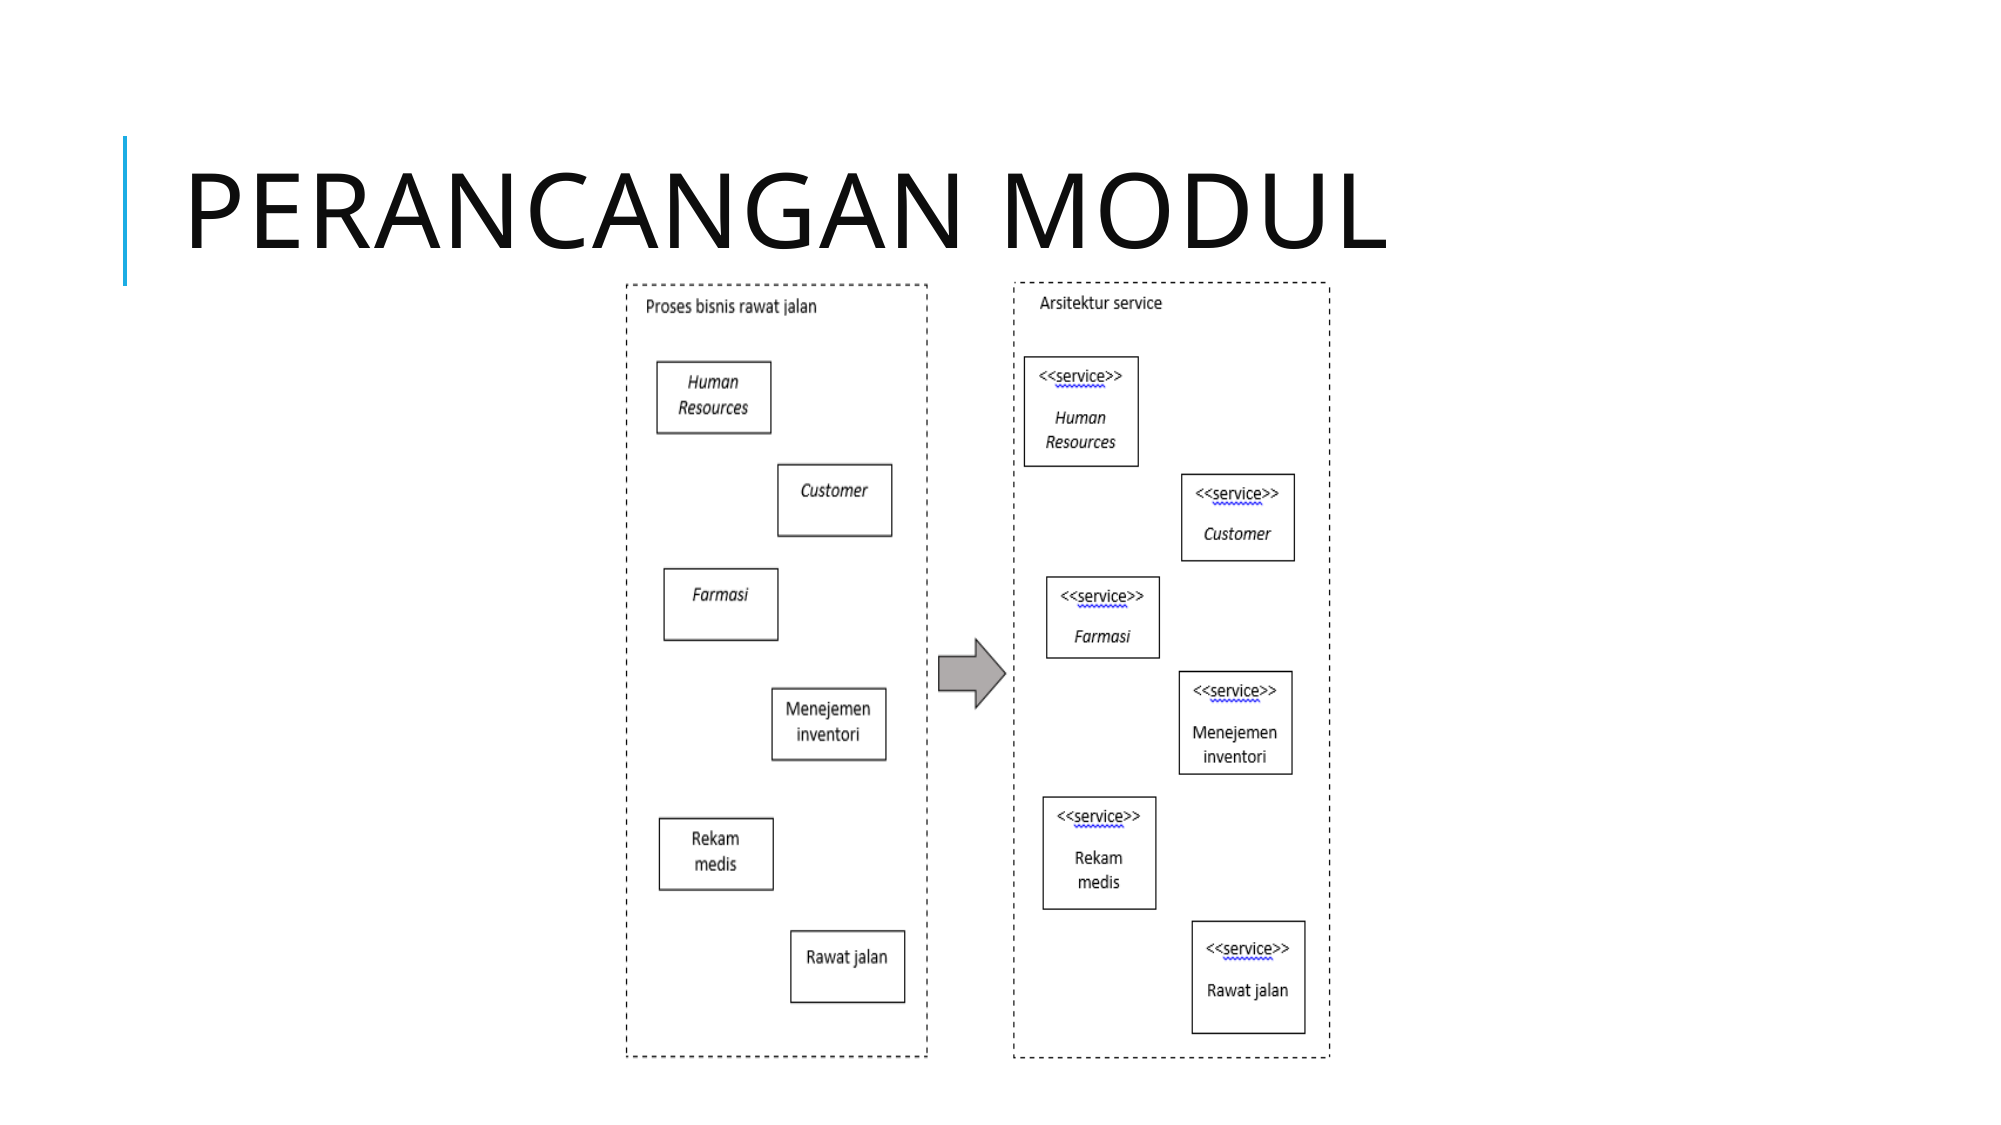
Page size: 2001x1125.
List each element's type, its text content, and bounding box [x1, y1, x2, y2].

title Perancangan modul [168, 96, 1763, 342]
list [619, 273, 1342, 1069]
